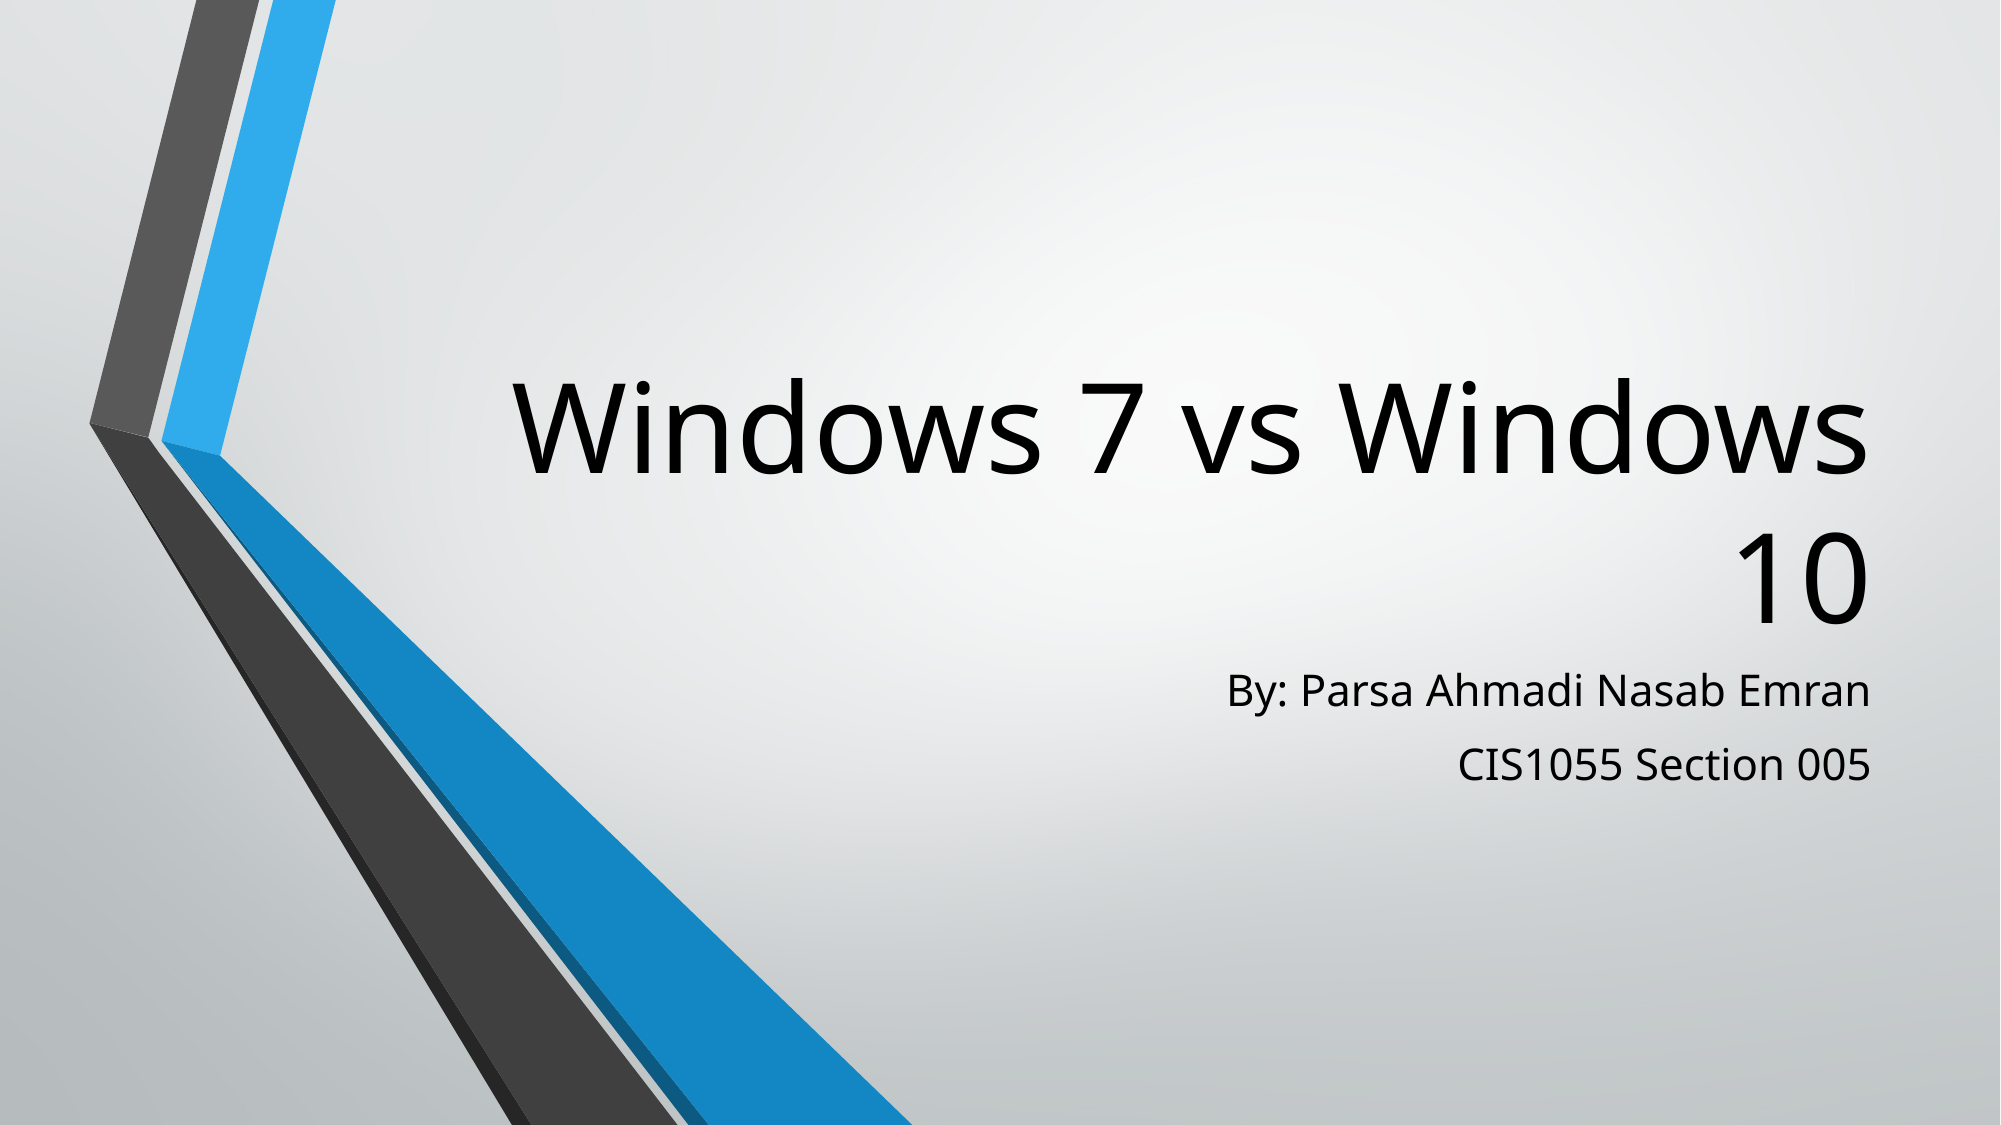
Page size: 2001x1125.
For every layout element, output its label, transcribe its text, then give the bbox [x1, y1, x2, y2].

title Windows 7 vs Windows 10 [480, 226, 1887, 656]
subtitle By: Parsa Ahmadi Nasab Emran CIS1055 Section 005 [740, 655, 1887, 884]
